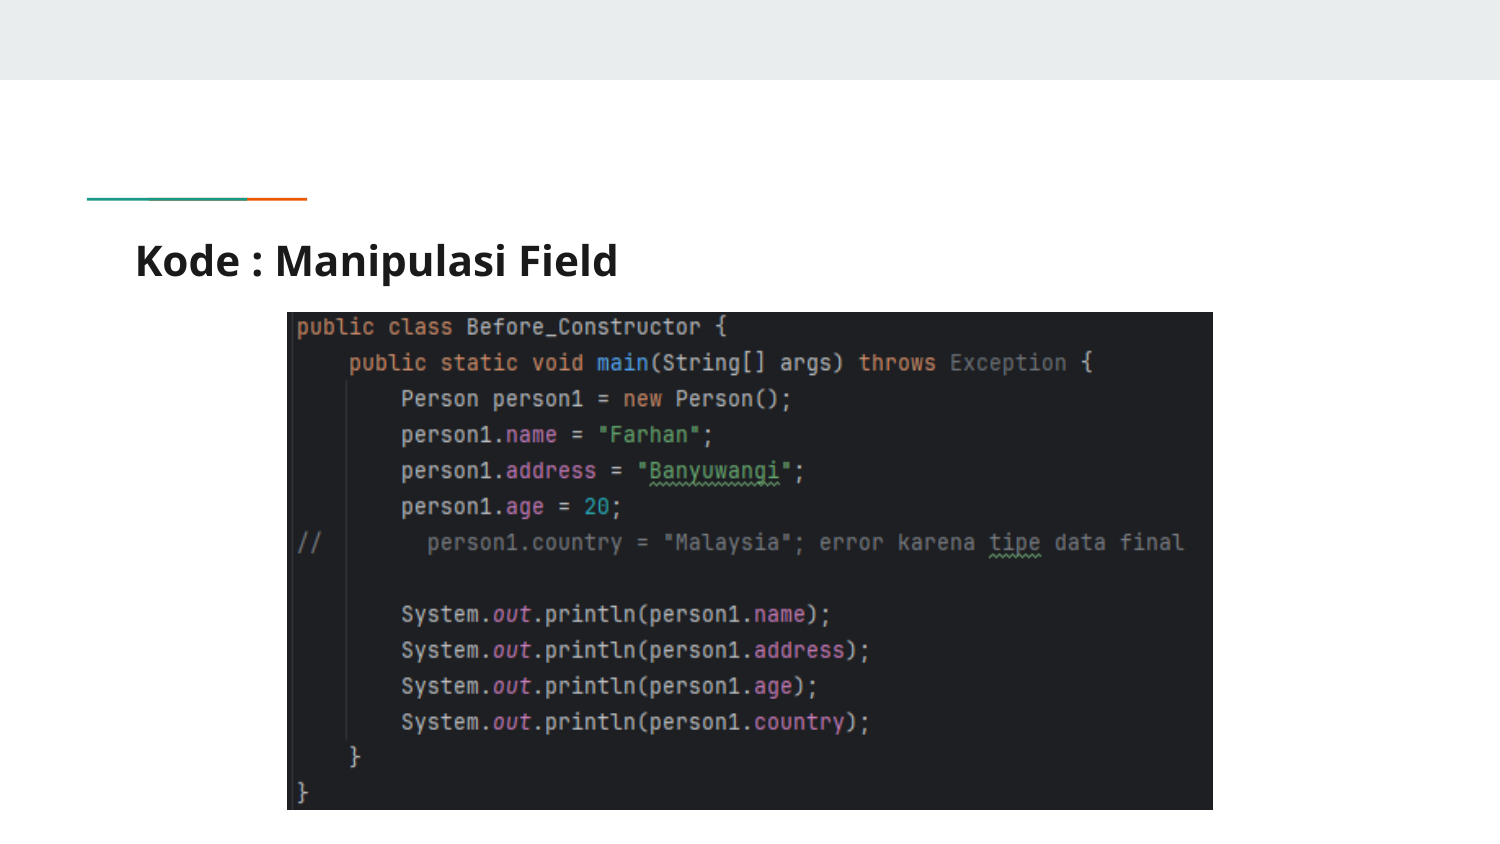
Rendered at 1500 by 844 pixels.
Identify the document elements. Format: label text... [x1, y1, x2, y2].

picture [287, 311, 1213, 810]
title Kode : Manipulasi Field [119, 216, 1381, 305]
